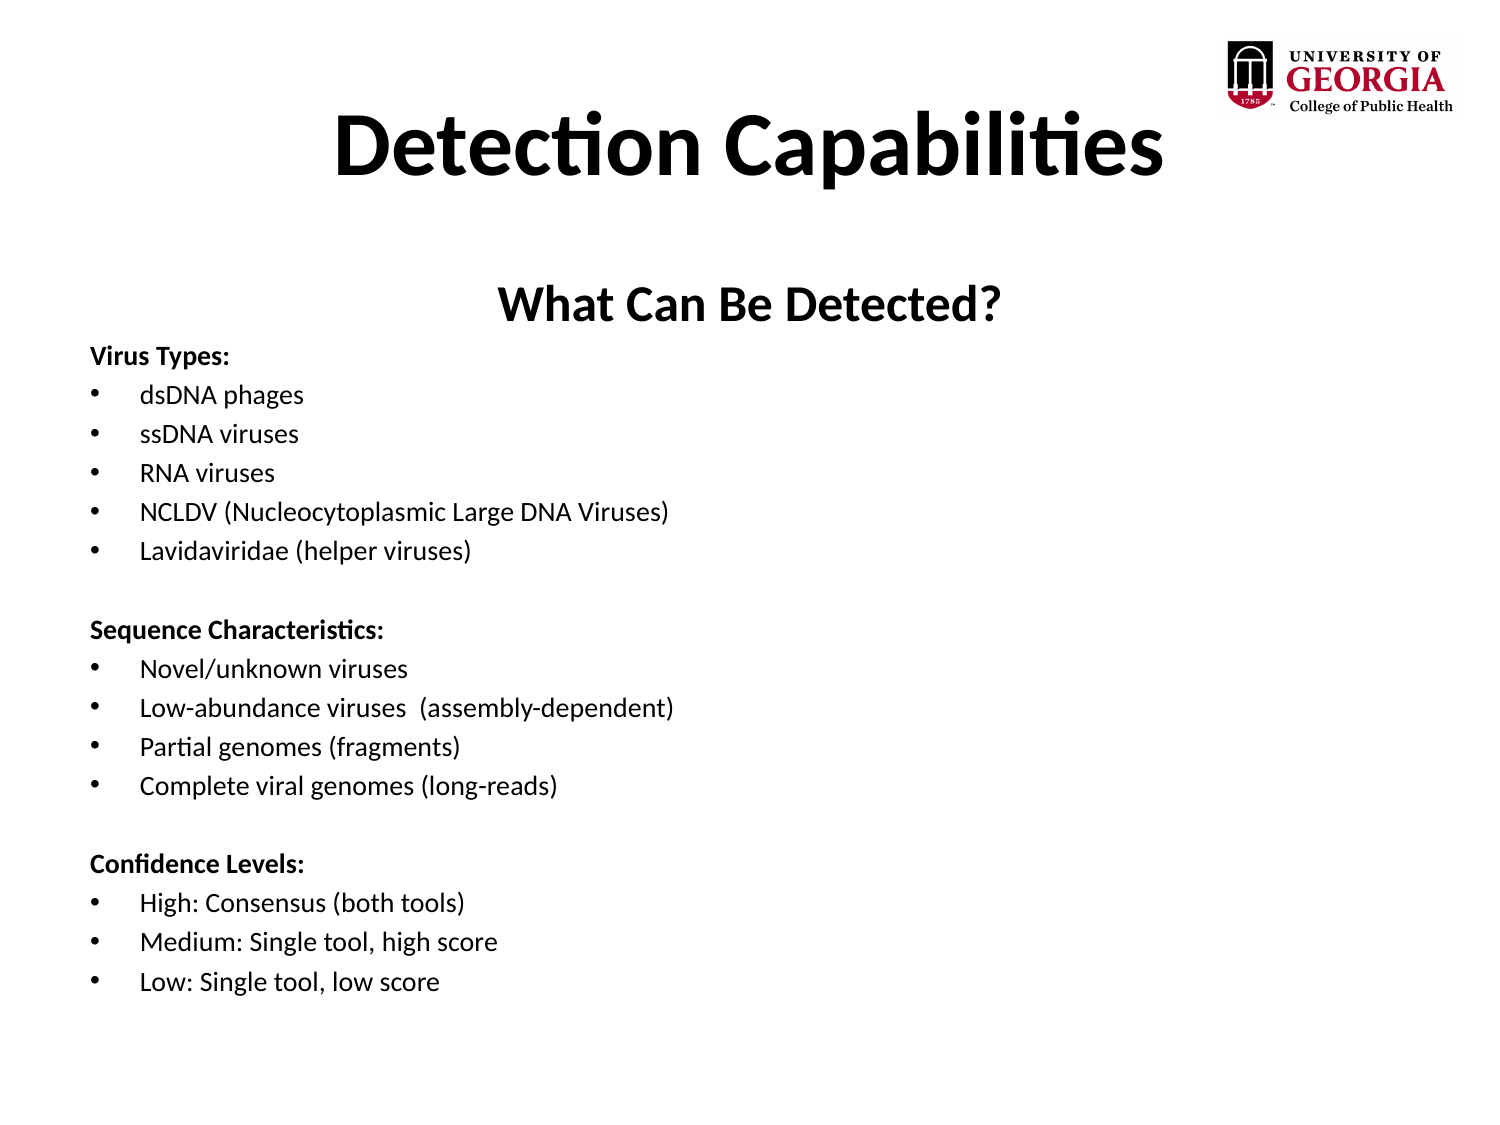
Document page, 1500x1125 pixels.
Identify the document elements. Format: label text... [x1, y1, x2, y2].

picture [1220, 37, 1466, 121]
title Detection Capabilities [75, 45, 1425, 233]
list What Can Be Detected? Virus Types: dsDNA phages ssDNA viruses RNA viruses NCLDV (Nucleocytoplasmic Large DNA Viruses) Lavidaviridae (helper viruses) Sequence Characteristics: Novel/unknown viruses Low-abundance viruses (assembly-dependent) Partial genomes (fragments) Complete viral genomes (long-reads) Confidence Levels: High: Consensus (both tools) Medium: Single tool, high score Low: Single tool, low score [75, 262, 1425, 1005]
